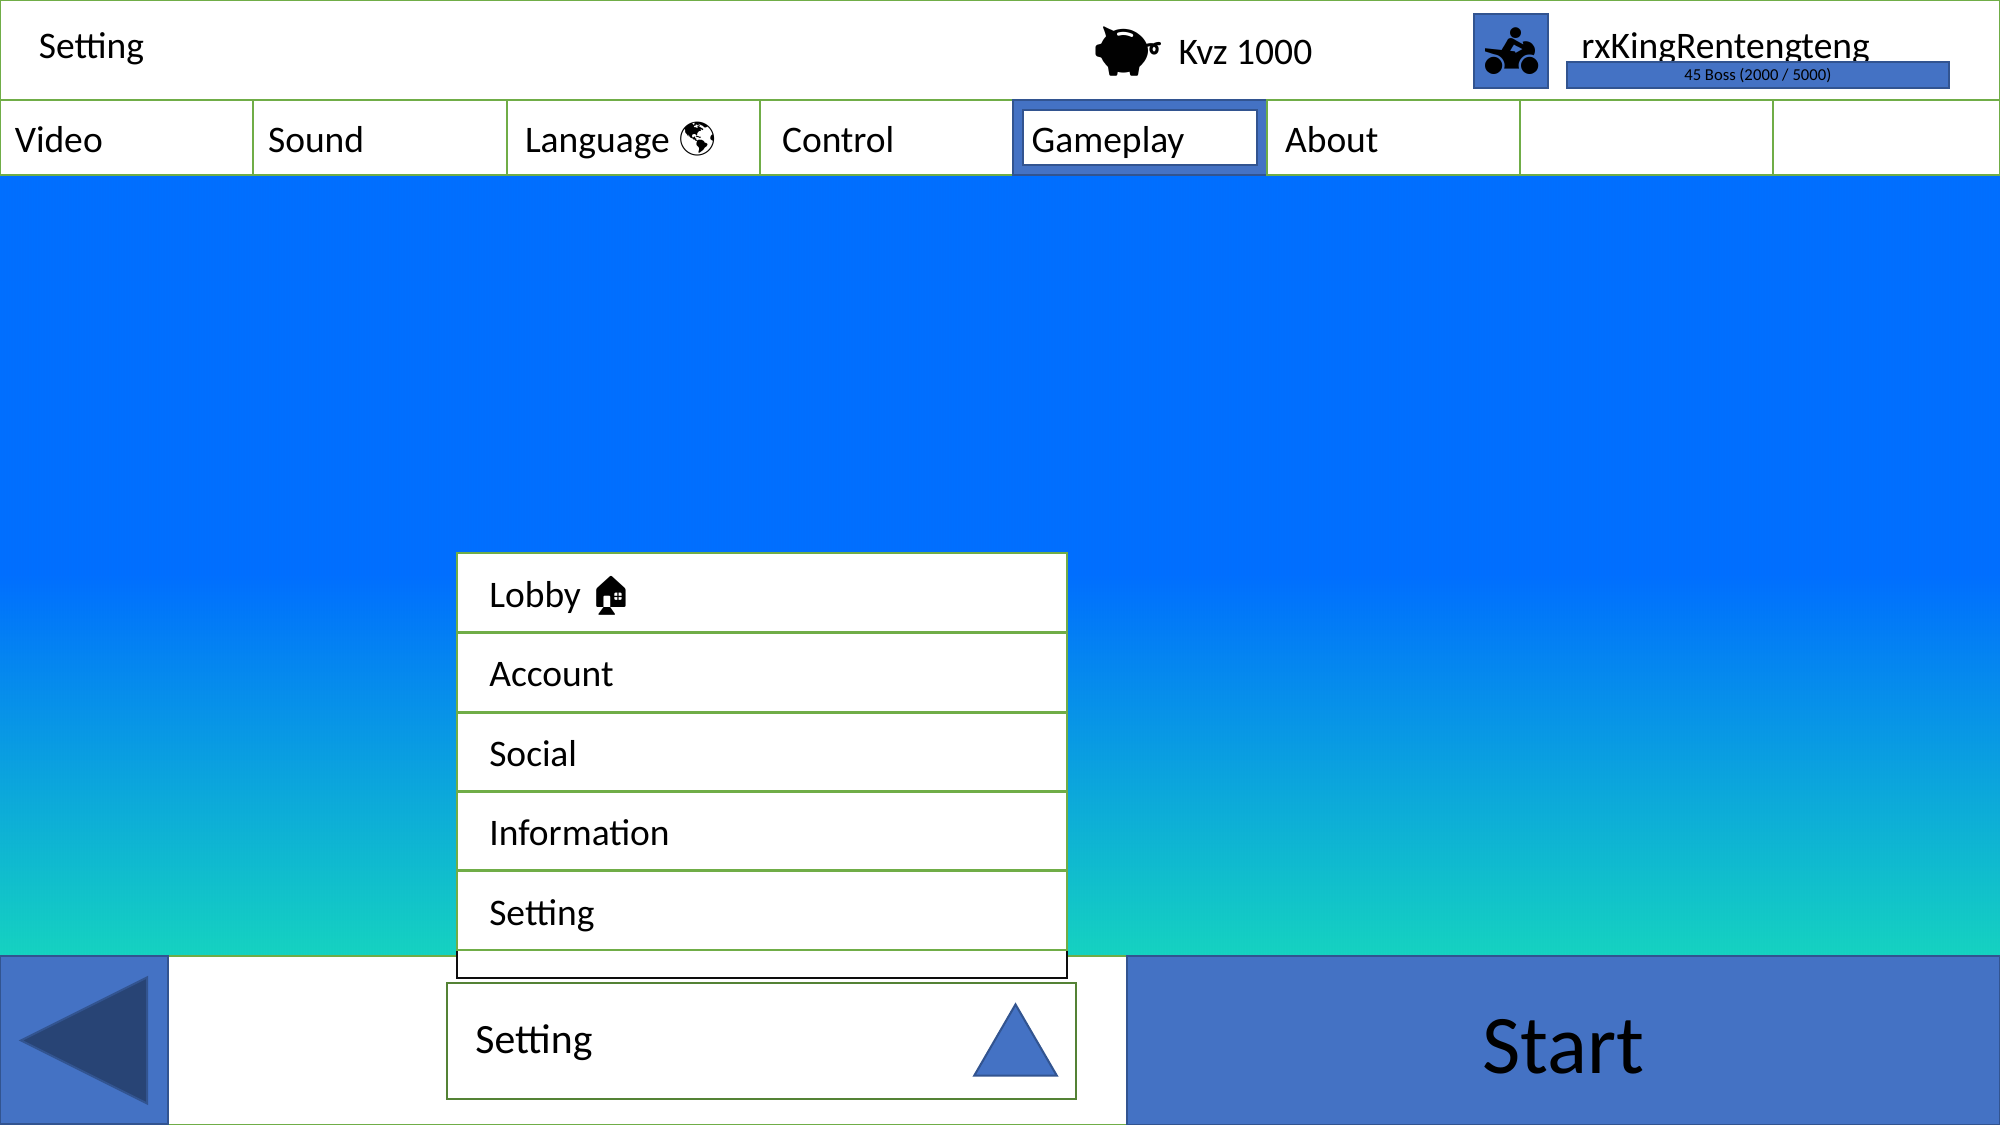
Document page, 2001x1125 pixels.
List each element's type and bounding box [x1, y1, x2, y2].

text_box [506, 100, 759, 175]
text_box [1090, 13, 1442, 88]
text_box [1566, 56, 1950, 92]
text_box [1127, 956, 2000, 1125]
text_box [456, 553, 1067, 978]
picture [0, 0, 2000, 732]
picture [0, 826, 2000, 1125]
text_box [253, 100, 506, 175]
text_box [1266, 100, 1520, 175]
text_box [0, 100, 253, 175]
text_box [759, 100, 1013, 175]
text_box [1013, 100, 1266, 175]
